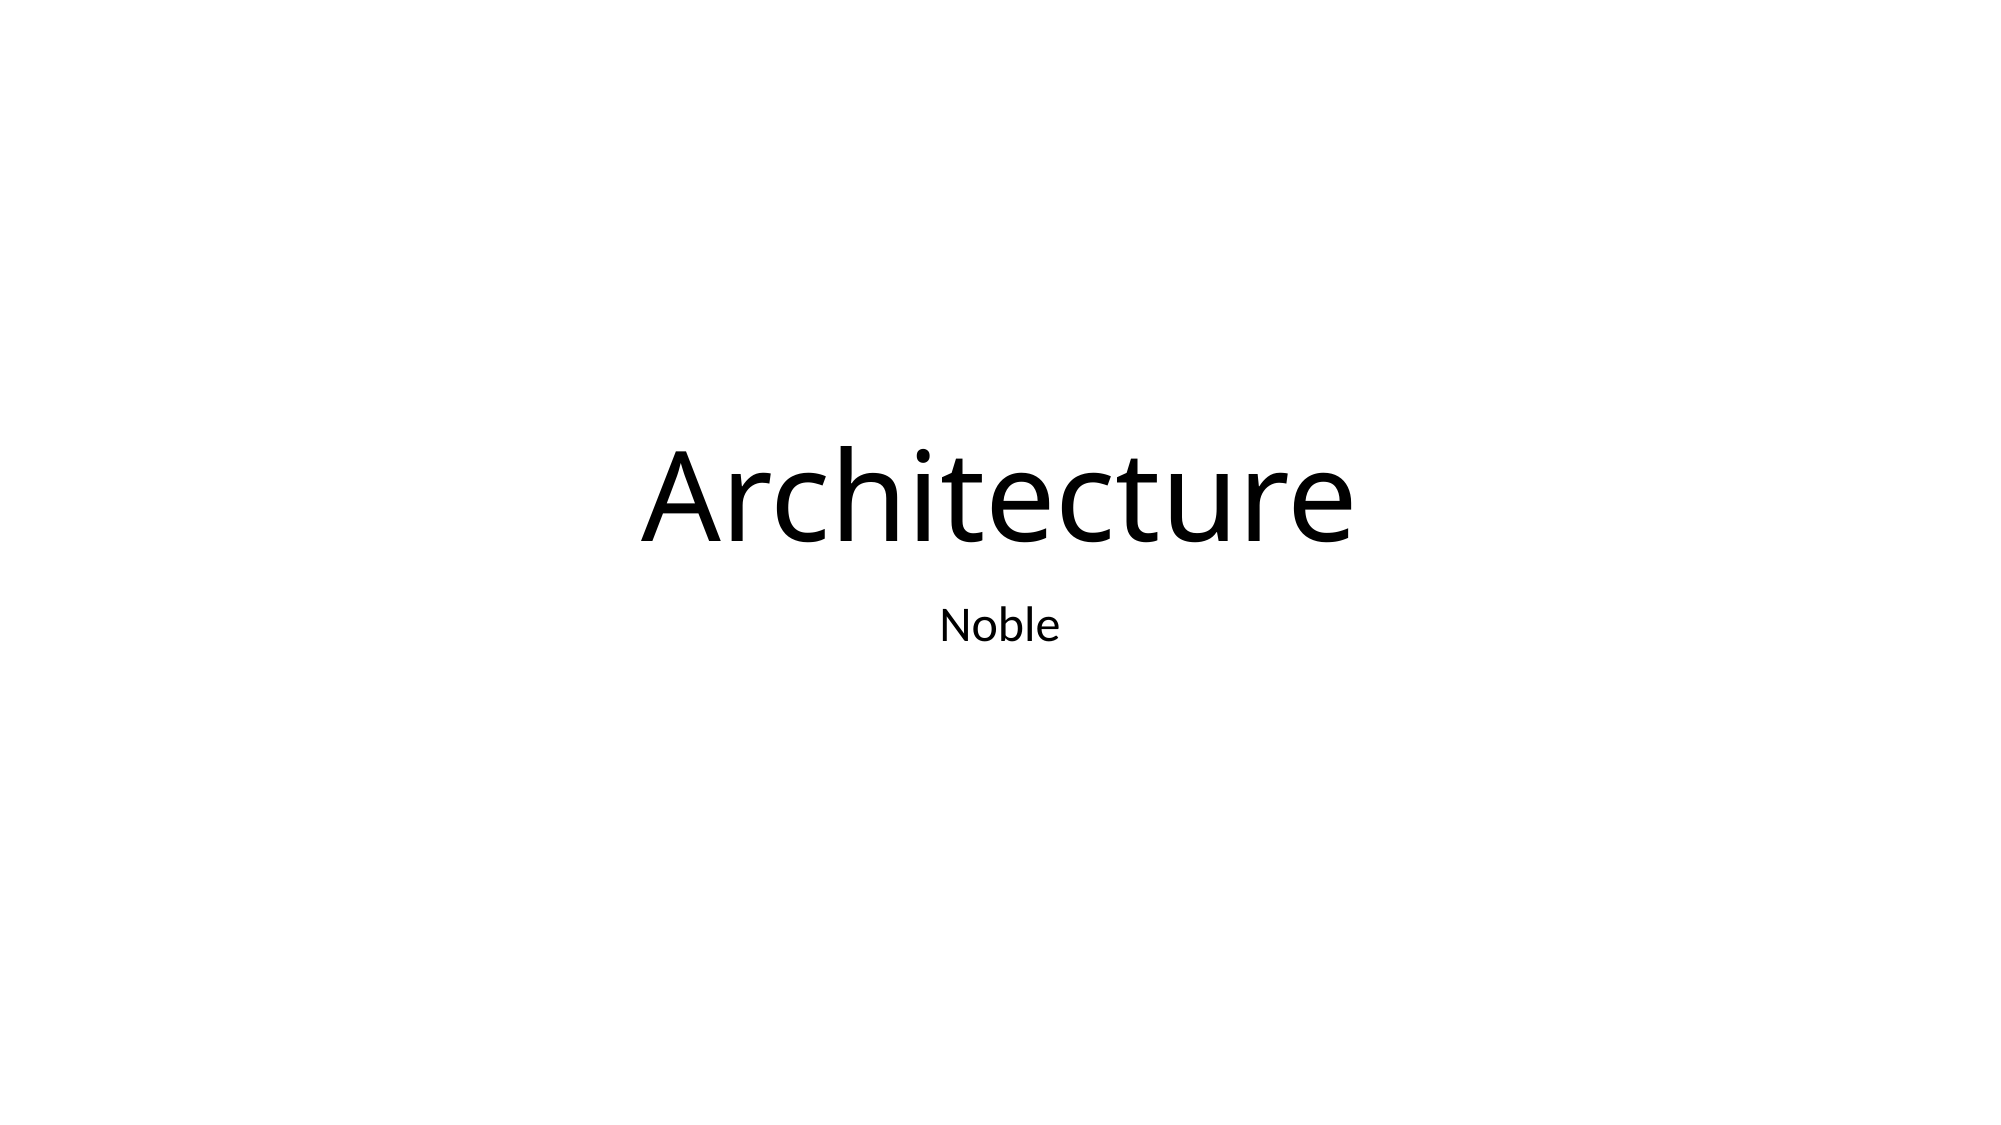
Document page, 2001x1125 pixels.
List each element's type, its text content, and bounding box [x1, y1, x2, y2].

subtitle Noble [249, 590, 1750, 863]
title Architecture [249, 184, 1750, 576]
